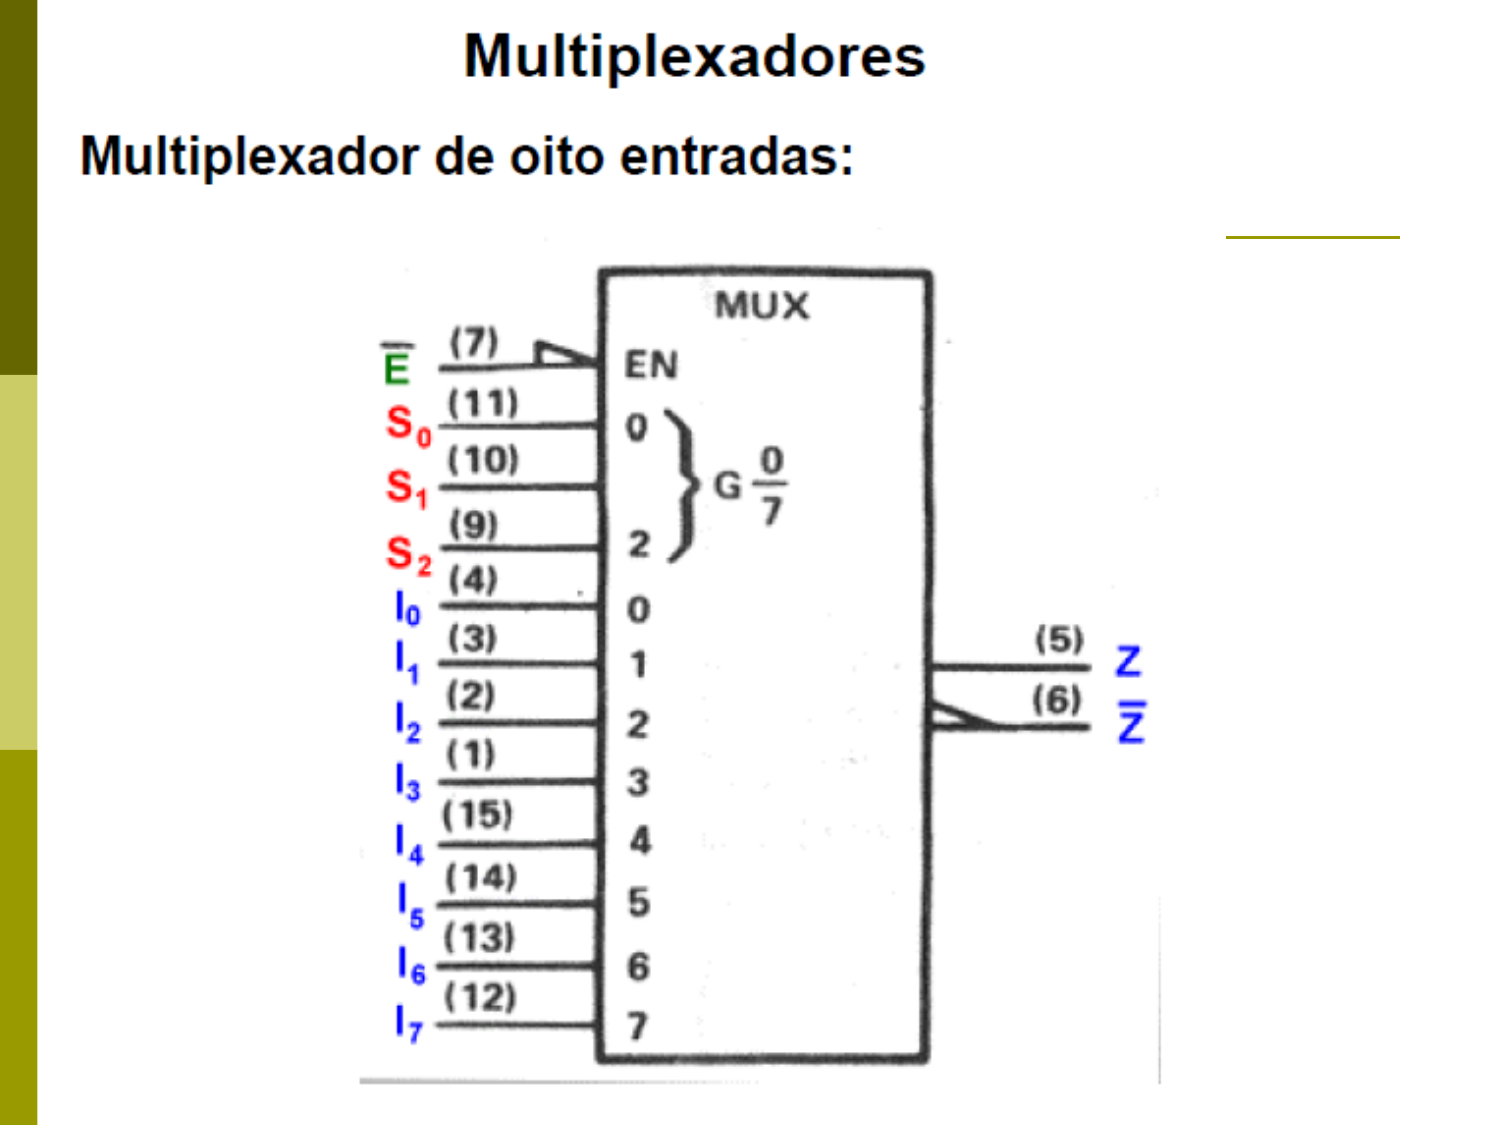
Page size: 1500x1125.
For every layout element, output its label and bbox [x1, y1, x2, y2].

picture [52, 16, 1227, 1114]
